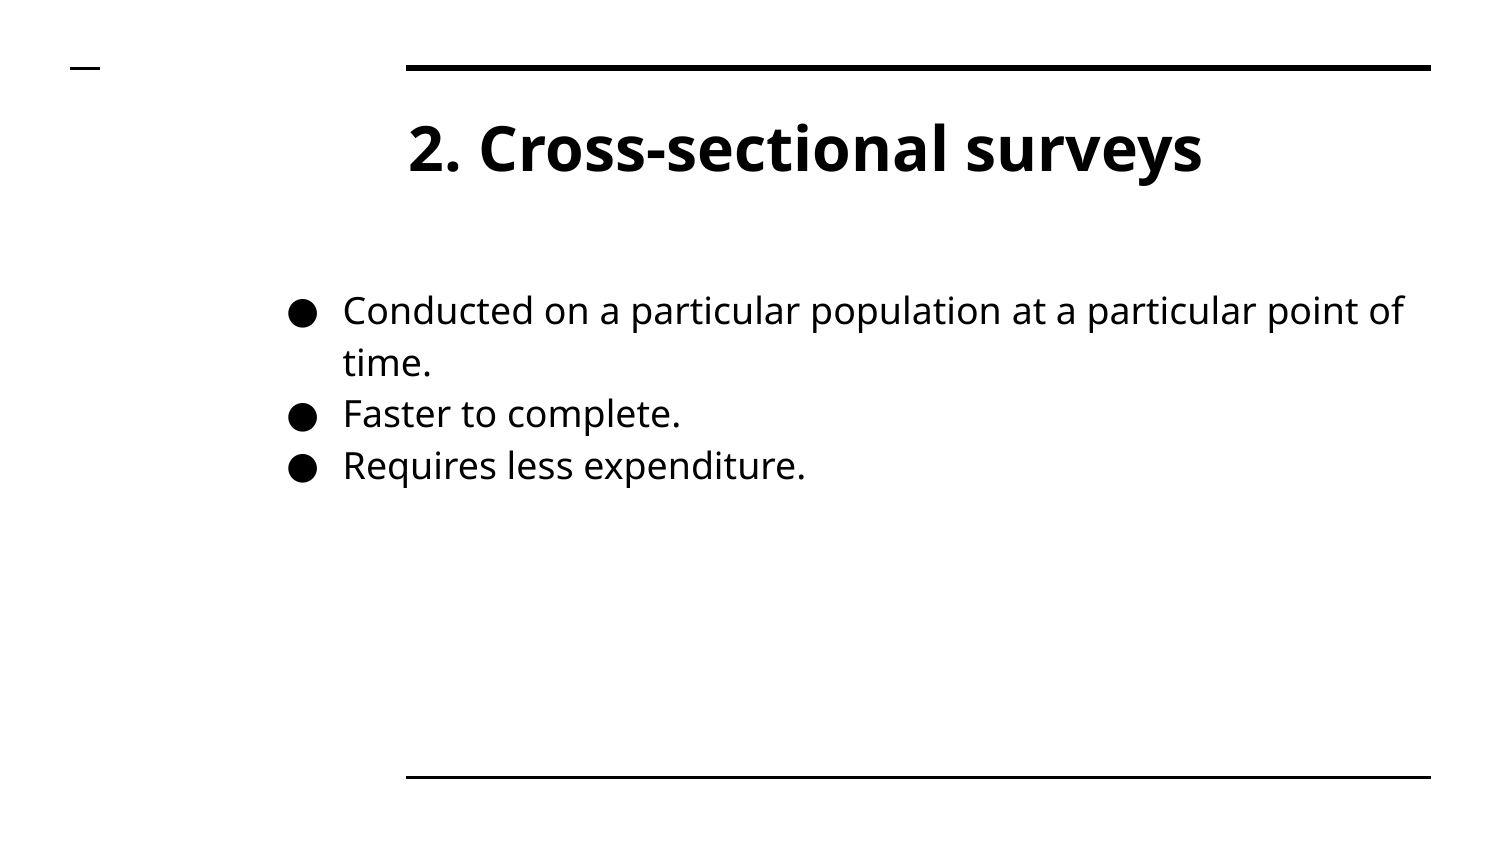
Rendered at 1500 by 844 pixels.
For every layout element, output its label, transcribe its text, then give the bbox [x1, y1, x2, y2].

list Conducted on a particular population at a particular point of time. Faster to complete. Requires less expenditure. [252, 265, 1431, 758]
title 2. Cross-sectional surveys [393, 94, 1431, 199]
